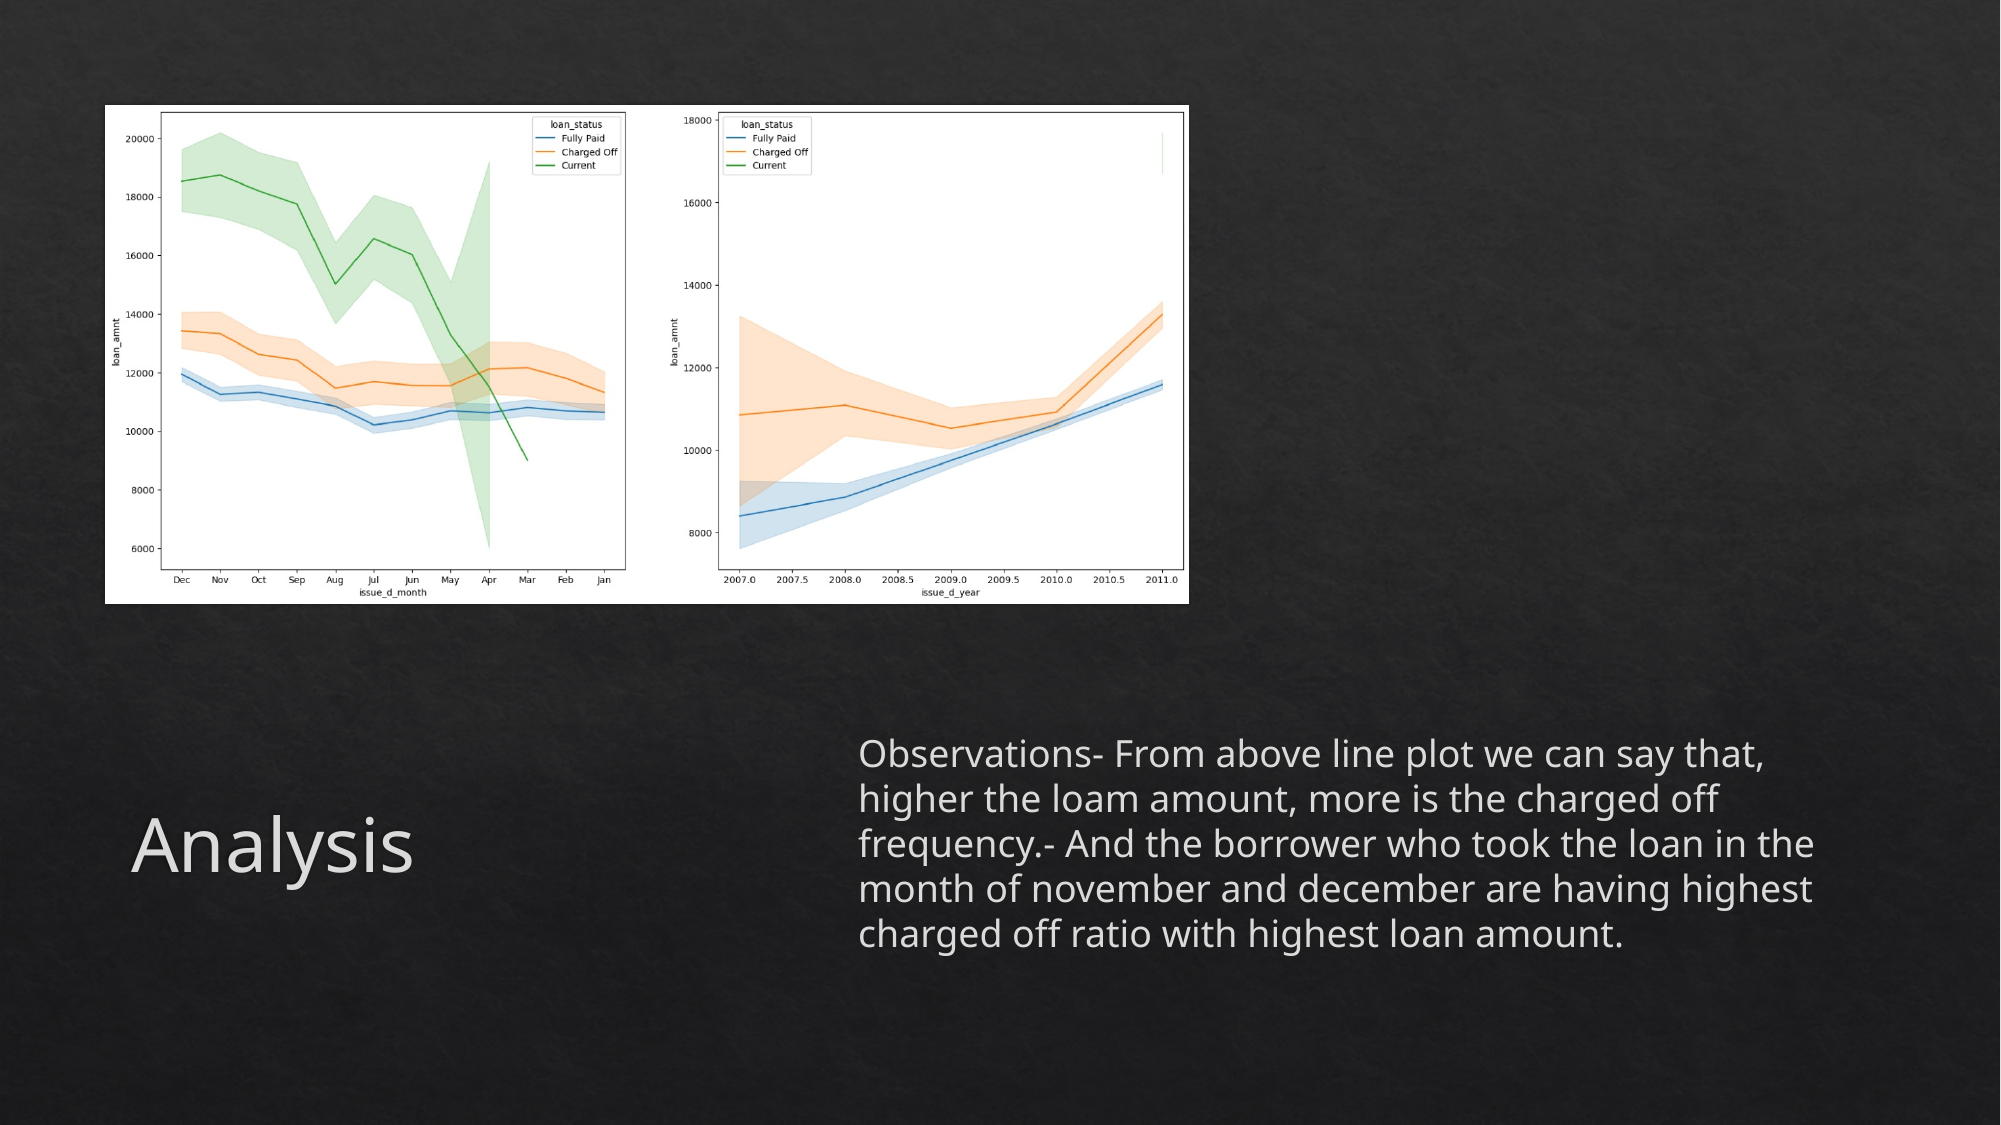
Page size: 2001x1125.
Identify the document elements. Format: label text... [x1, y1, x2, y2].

title Analysis [116, 690, 764, 994]
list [105, 105, 1190, 605]
text_box Observations- From above line plot we can say that, higher the loam amount, more is the charged off frequency.- And the borrower who took the loan in the month of november and december are having highest charged off ratio with highest loan amount. [843, 690, 1898, 994]
